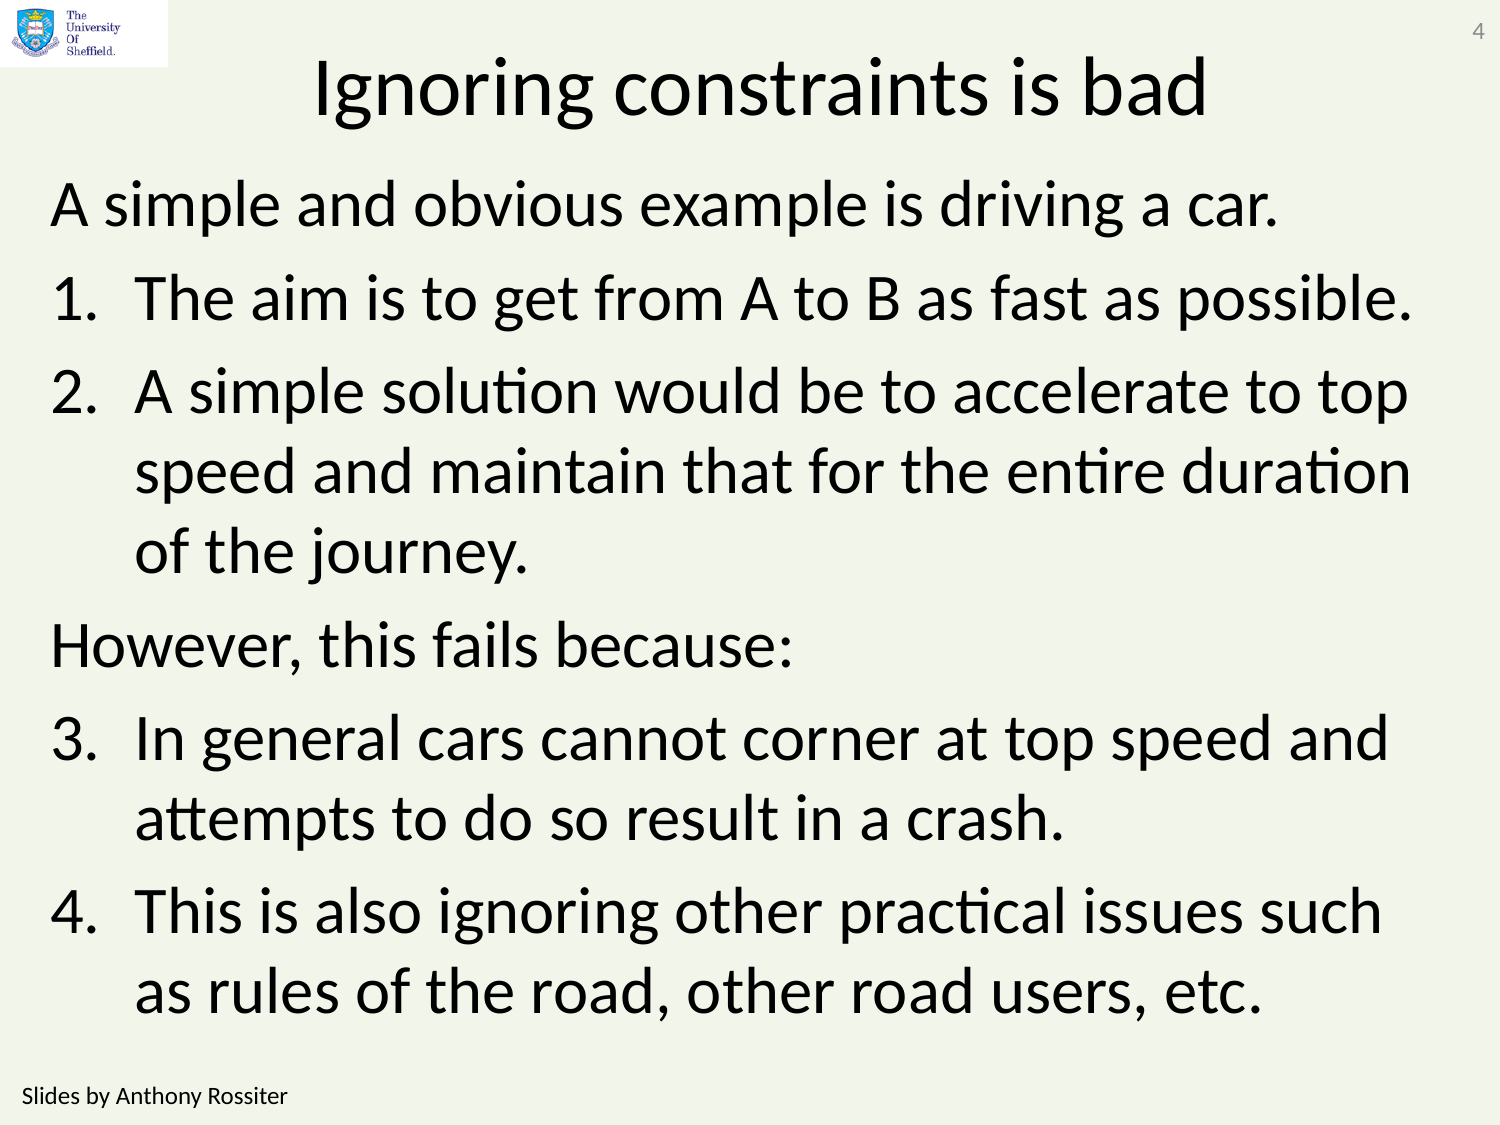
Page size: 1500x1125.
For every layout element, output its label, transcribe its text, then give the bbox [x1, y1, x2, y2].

picture [0, 0, 168, 67]
footer Slides by Anthony Rossiter [0, 1065, 317, 1125]
title Ignoring constraints is bad [105, 23, 1418, 141]
slide_number 4 [1335, 0, 1500, 60]
list A simple and obvious example is driving a car. The aim is to get from A to B as fast as possible. A simple solution would be to accelerate to top speed and maintain that for the entire duration of the journey. However, this fails because: In general cars cannot corner at top speed and attempts to do so result in a crash. This is also ignoring other practical issues such as rules of the road, other road users, etc. [35, 152, 1465, 1079]
